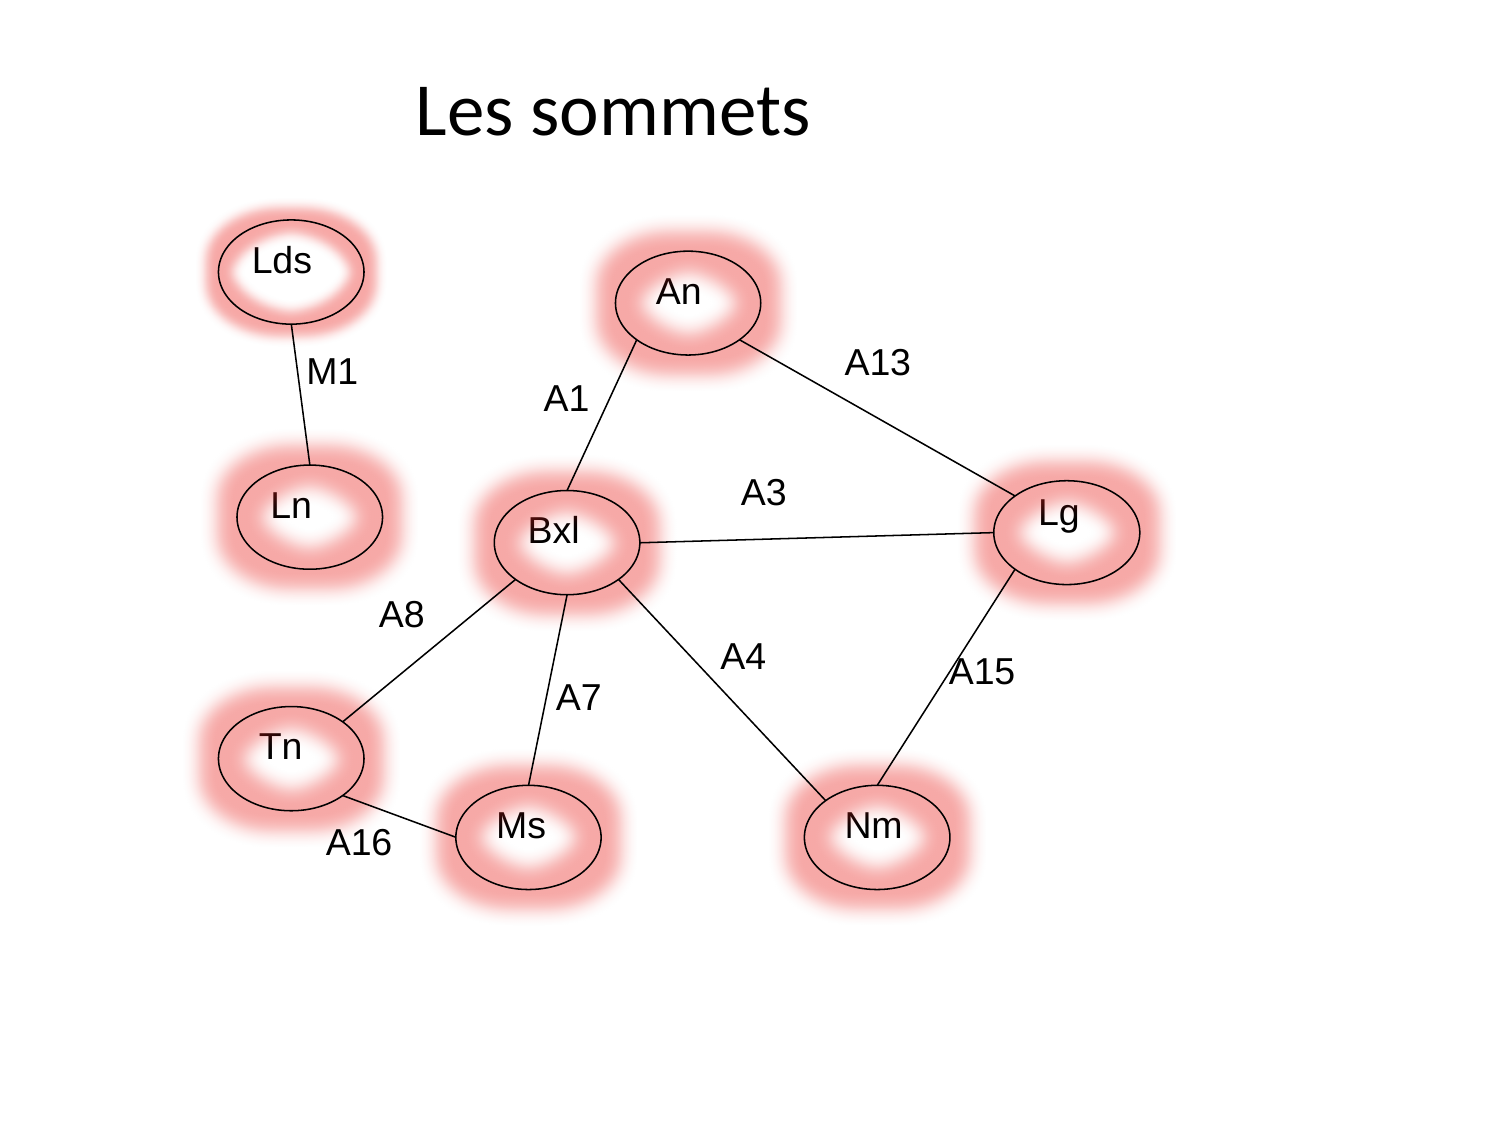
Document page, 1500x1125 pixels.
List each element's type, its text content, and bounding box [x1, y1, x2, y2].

text_box Les sommets [401, 52, 826, 158]
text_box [218, 219, 1144, 894]
